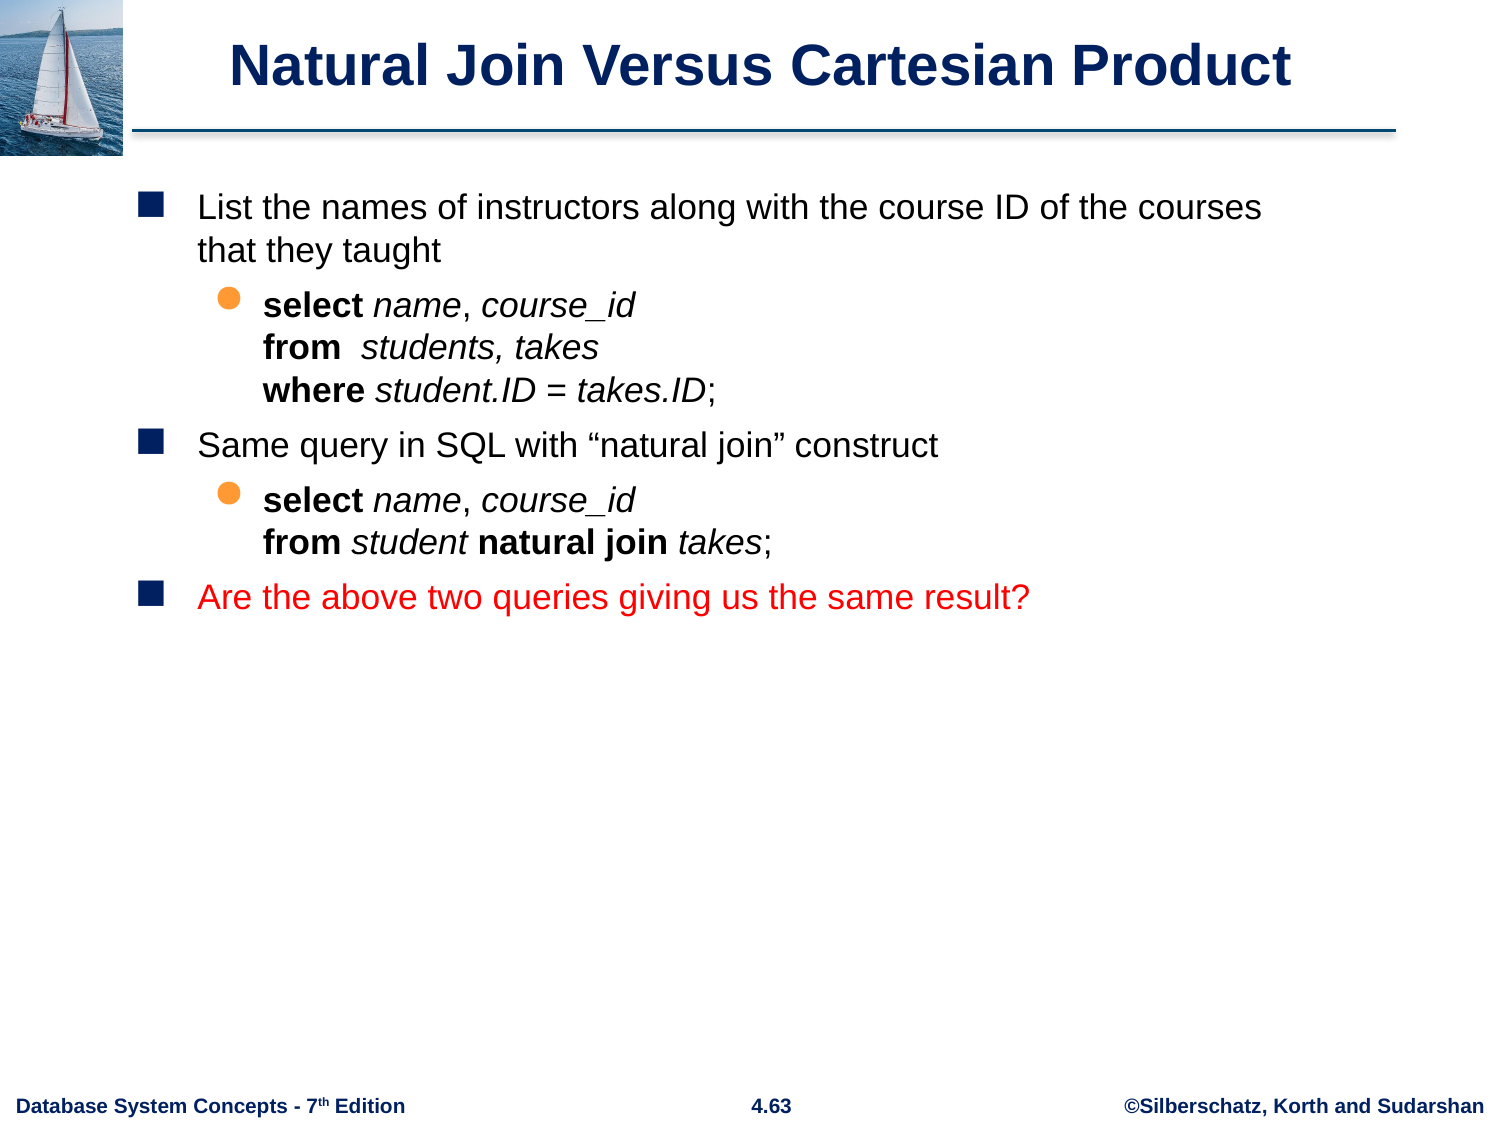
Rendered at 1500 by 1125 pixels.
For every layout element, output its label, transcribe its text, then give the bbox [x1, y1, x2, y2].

title Natural Join Versus Cartesian Product [125, 4, 1397, 106]
list List the names of instructors along with the course ID of the courses that they taught select name, course_id from students, takes where student.ID = takes.ID; Same query in SQL with “natural join” construct select name, course_id from student natural join takes; Are the above two queries giving us the same result? [126, 176, 1314, 1005]
picture [0, 0, 123, 156]
